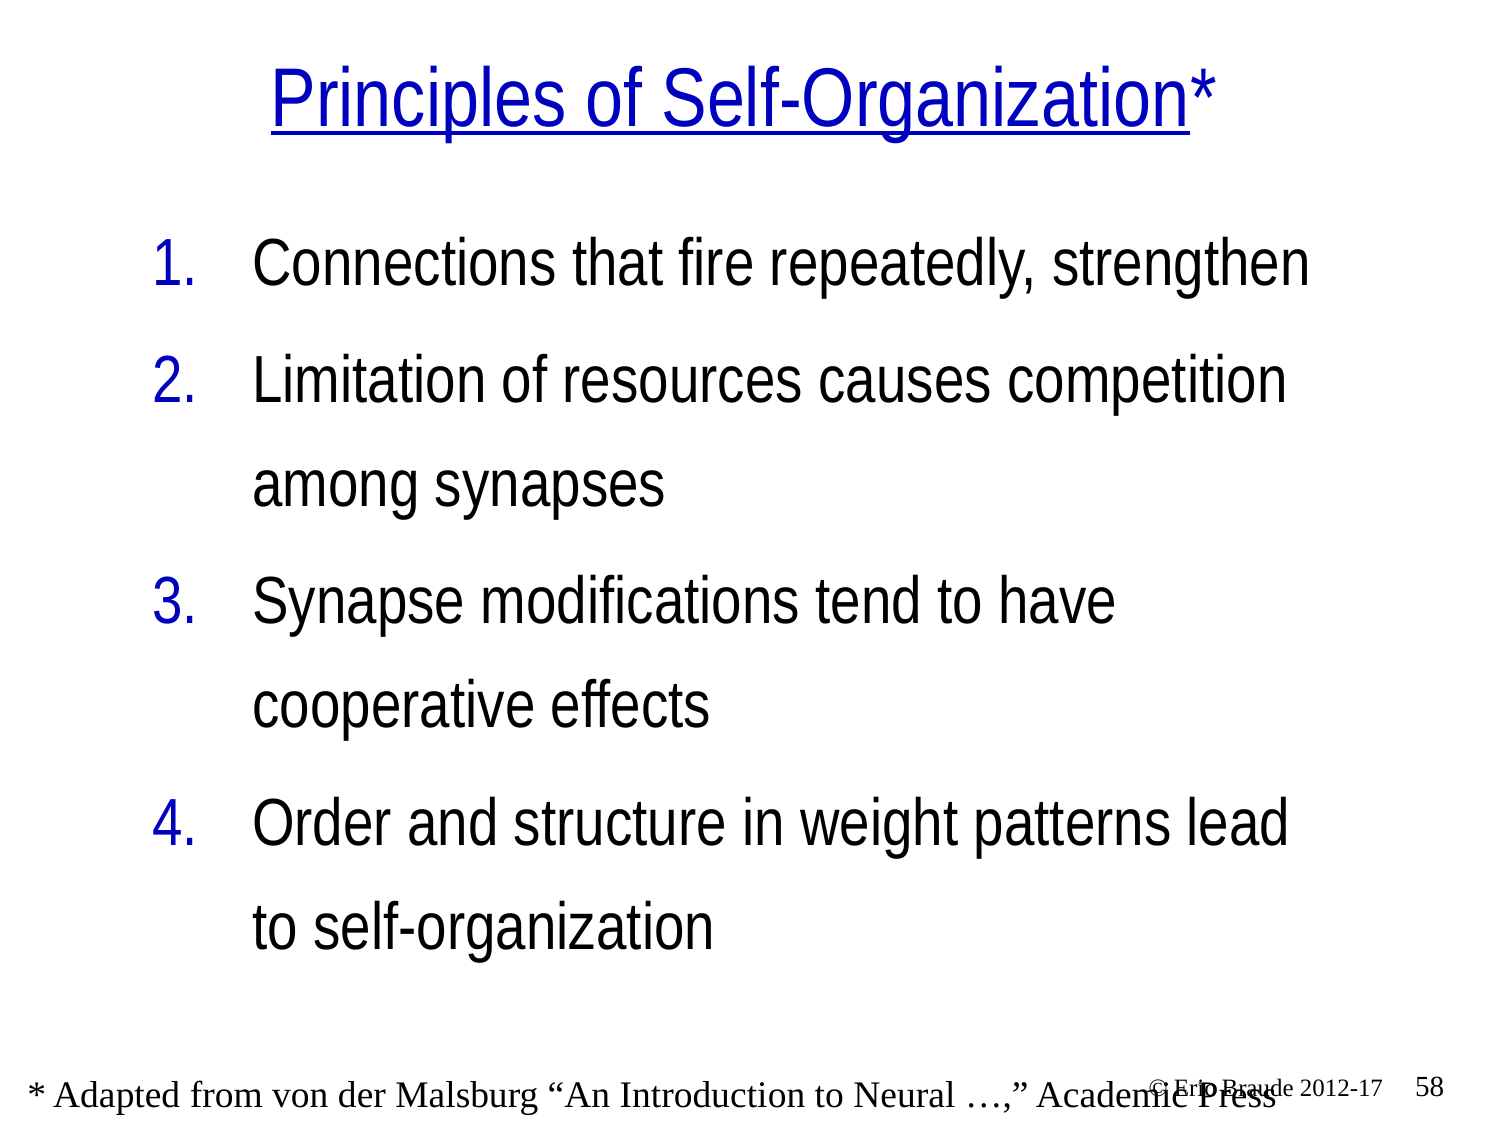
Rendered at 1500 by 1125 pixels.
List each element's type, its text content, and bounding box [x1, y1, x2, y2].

text_box * Adapted from von der Malsburg “An Introduction to Neural …,” Academic Press [12, 1062, 1463, 1123]
title Principles of Self-Organization* [0, 68, 1488, 150]
list Connections that fire repeatedly, strengthen Limitation of resources causes competition among synapses Synapse modifications tend to have cooperative effects Order and structure in weight patterns lead to self-organization [137, 187, 1350, 1025]
